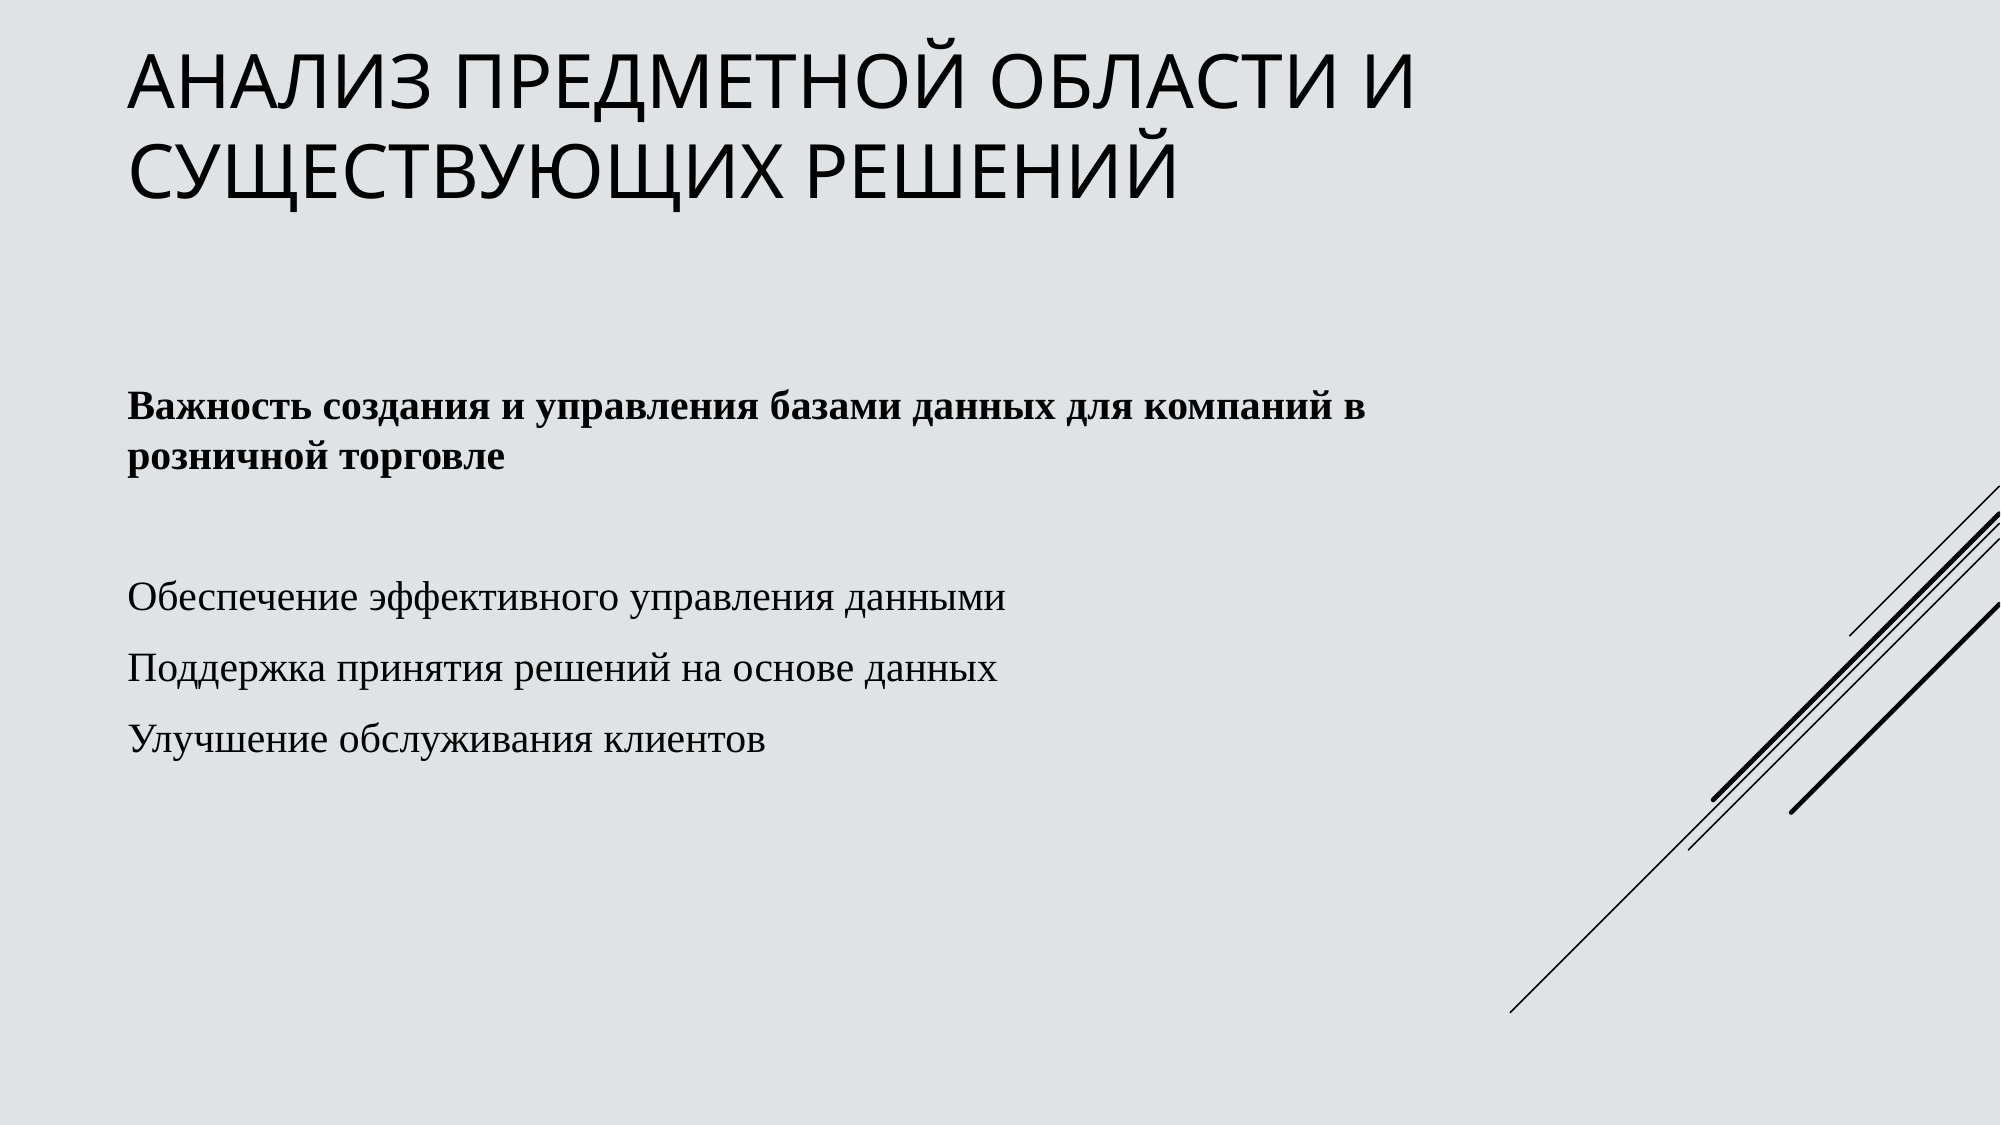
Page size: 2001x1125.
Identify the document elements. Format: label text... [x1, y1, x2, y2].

list Важность создания и управления базами данных для компаний в розничной торговле Обеспечение эффективного управления данными Поддержка принятия решений на основе данных Улучшение обслуживания клиентов [112, 308, 1513, 902]
title Анализ предметной области и существующих решений [112, 0, 1513, 248]
